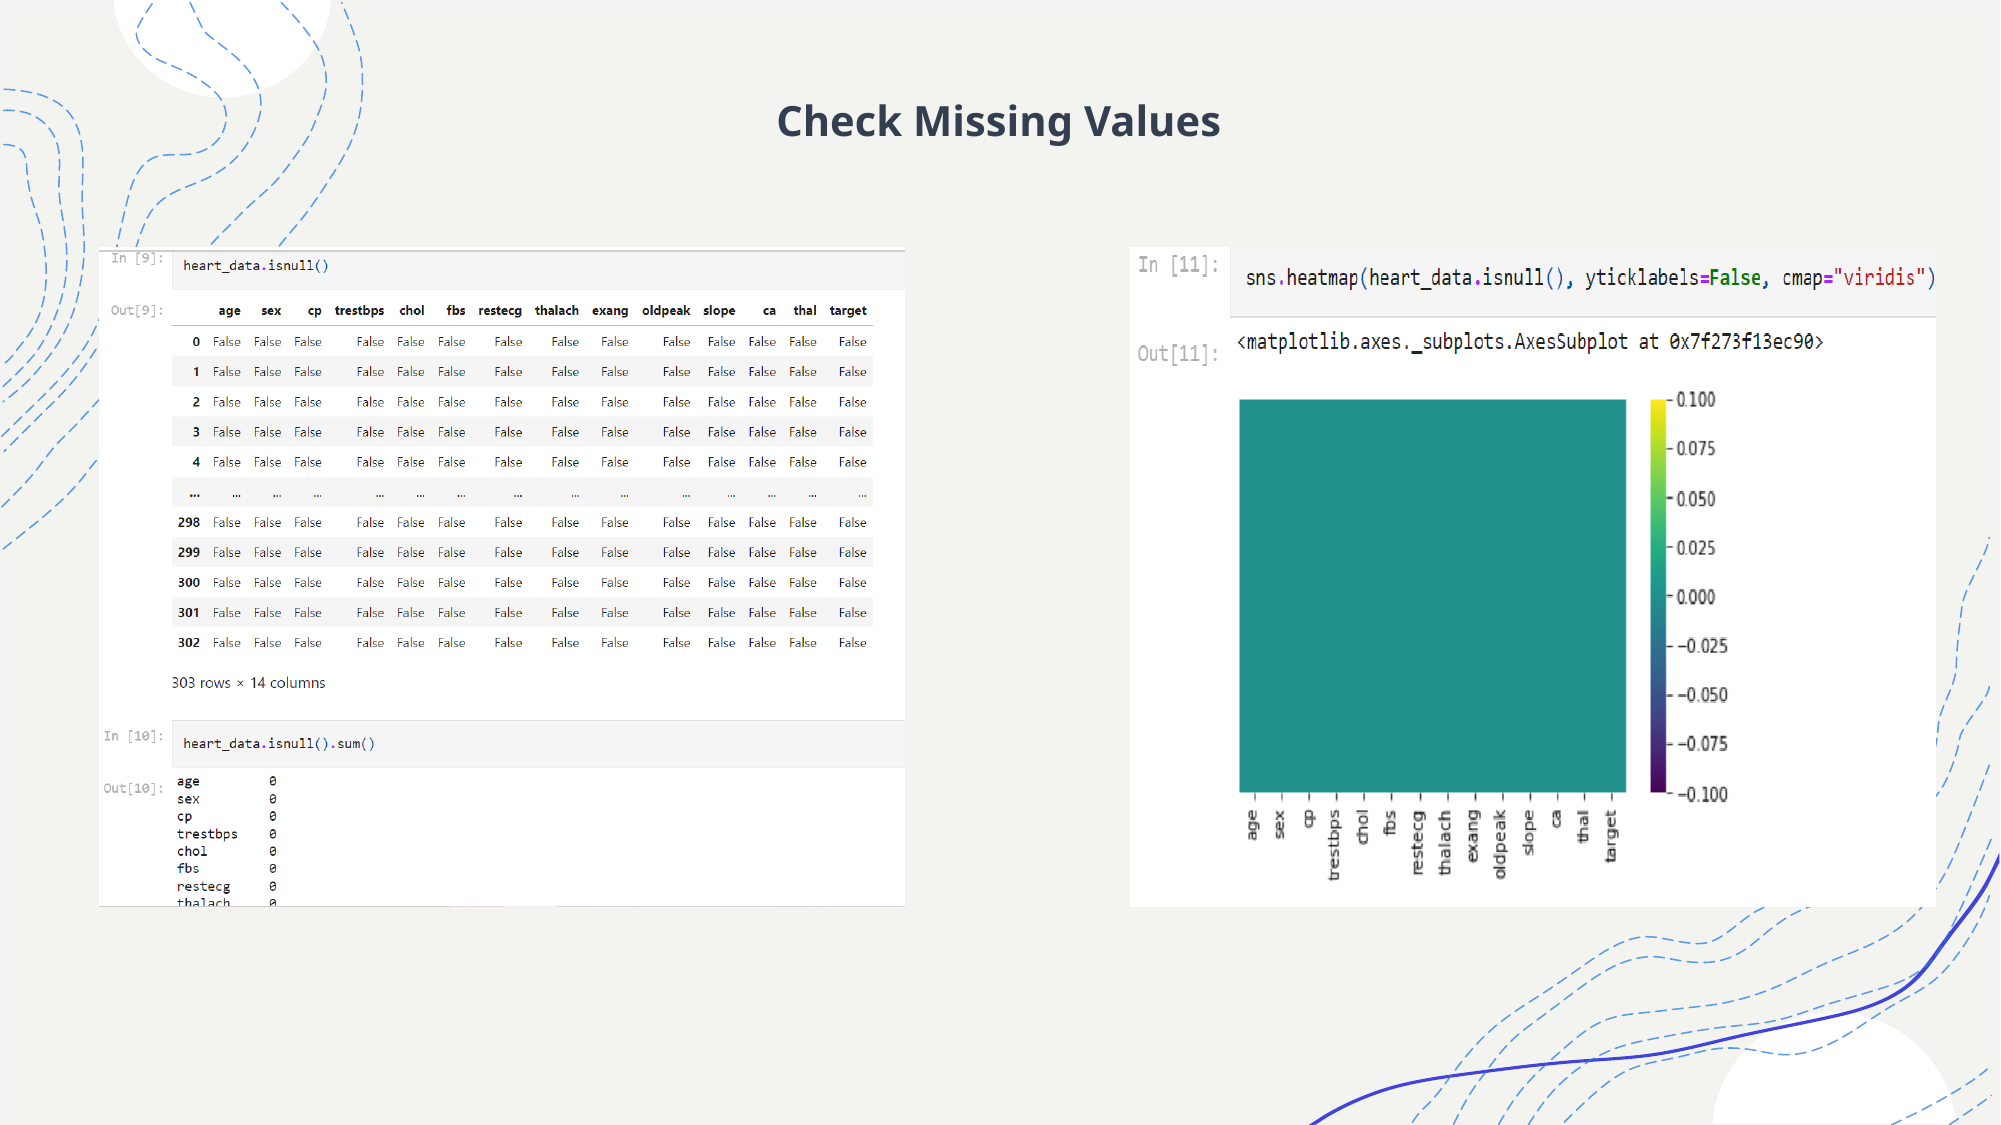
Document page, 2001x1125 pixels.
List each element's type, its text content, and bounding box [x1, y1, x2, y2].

subtitle Check Missing Values [761, 82, 2000, 355]
picture [99, 247, 905, 907]
picture [1130, 247, 1936, 907]
